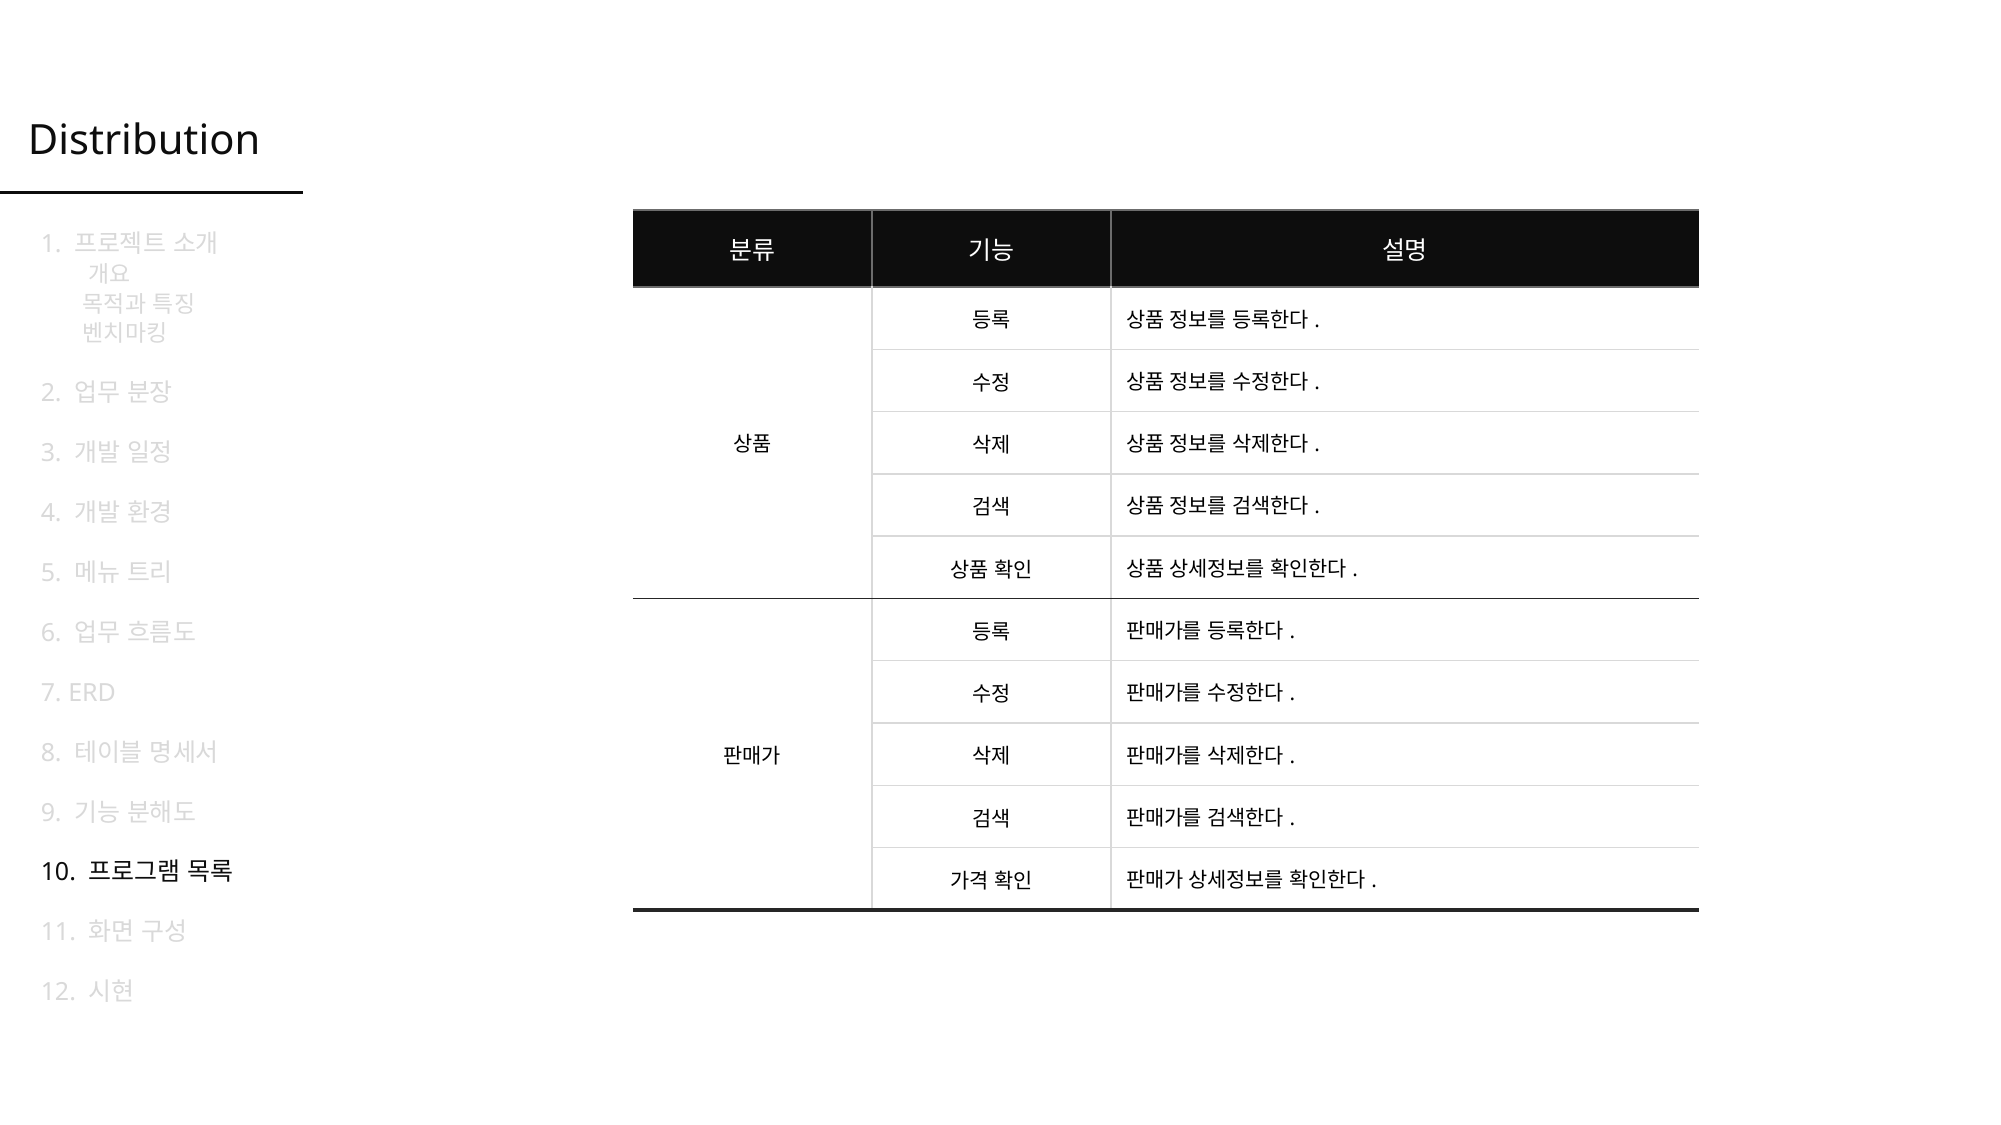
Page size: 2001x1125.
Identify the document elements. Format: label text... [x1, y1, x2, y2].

table_cell 판매가를 등록한다. [1112, 599, 1699, 660]
table_cell 판매가 [633, 599, 871, 908]
table_cell 수정 [873, 661, 1110, 722]
table_cell 가격 확인 [873, 848, 1110, 908]
table_cell 검색 [873, 475, 1110, 535]
table_cell 상품 정보를 등록한다. [1112, 288, 1699, 349]
table_cell 삭제 [873, 412, 1110, 473]
table_cell 상품 정보를 삭제한다. [1112, 412, 1699, 473]
table_header 기능 [873, 211, 1110, 286]
text_box Distribution [13, 105, 276, 171]
table_cell 수정 [873, 350, 1110, 411]
table_header 분류 [633, 211, 871, 286]
table_header 설명 [1112, 211, 1699, 286]
table_cell 삭제 [873, 724, 1110, 785]
table_cell 상품 정보를 수정한다. [1112, 350, 1699, 411]
text_box 1. 프로젝트 소개 개요 목적과 특징 벤치마킹 2. 업무 분장 3. 개발 일정 4. 개발 환경 5. 메뉴 트리 6. 업무 흐름도 7. ERD 8. 테이블 명세서 9. 기능 분해도 10. 프로그램 목록 11. 화면 구성 12. 시현 [25, 219, 249, 1013]
table_cell 상품 [633, 288, 871, 598]
table_cell 상품 확인 [873, 537, 1110, 598]
table_cell 등록 [873, 599, 1110, 660]
table_cell 판매가를 검색한다. [1112, 786, 1699, 847]
table_cell 상품 정보를 검색한다. [1112, 475, 1699, 535]
table_cell 등록 [873, 288, 1110, 349]
table_cell 상품 상세정보를 확인한다. [1112, 537, 1699, 598]
table_cell 검색 [873, 786, 1110, 847]
table_cell 판매가를 삭제한다. [1112, 724, 1699, 785]
table_cell 판매가를 수정한다. [1112, 661, 1699, 722]
table_cell 판매가 상세정보를 확인한다. [1112, 848, 1699, 908]
